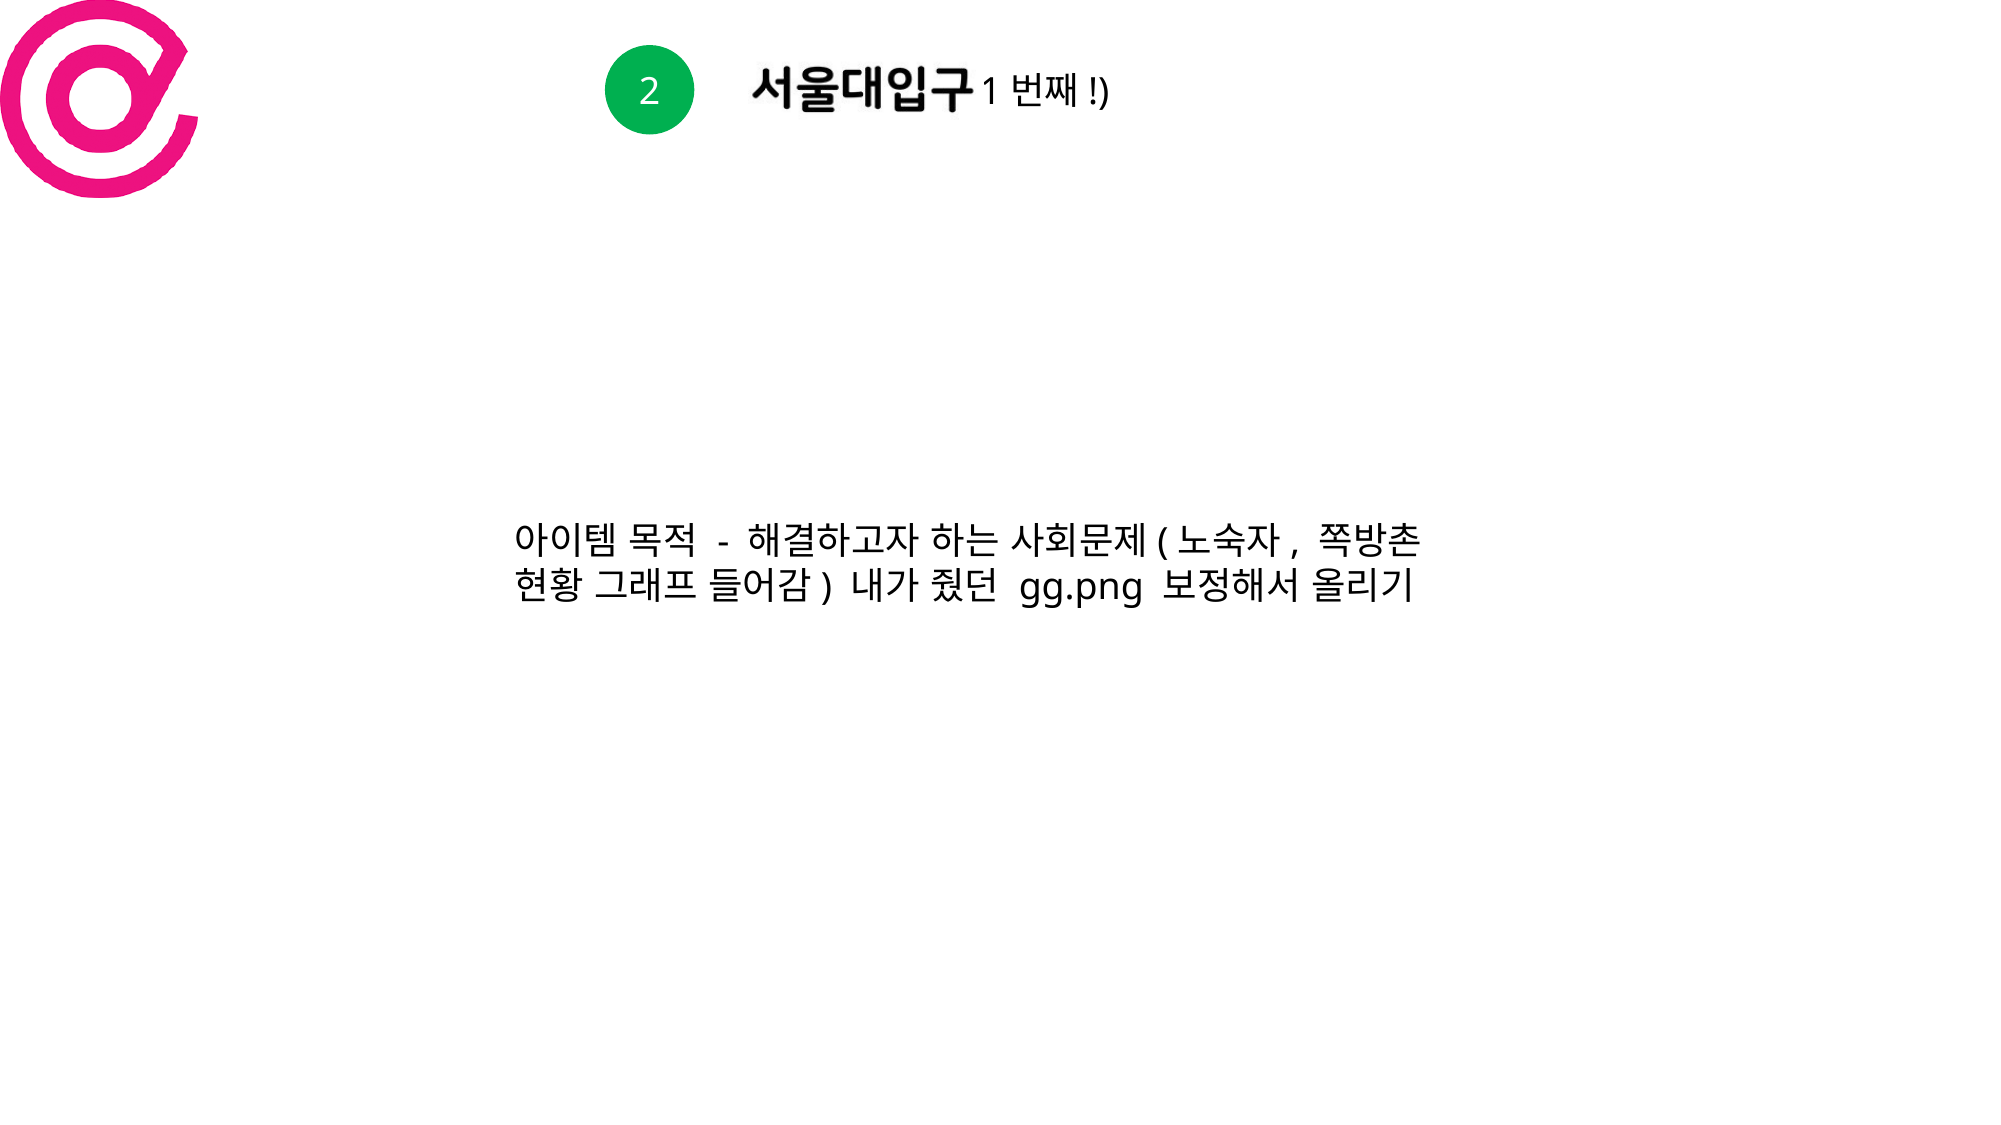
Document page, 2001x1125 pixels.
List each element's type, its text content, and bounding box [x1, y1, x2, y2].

text_box 두둥(1번째!) [984, 60, 1125, 120]
text_box 아이템 목적 - 해결하고자 하는 사회문제(노숙자, 쪽방촌 현황 그래프 들어감) 내가 줬던 gg.png 보정해서 올리기 [500, 509, 1500, 615]
text_box 2 [604, 45, 695, 135]
picture [0, 0, 198, 198]
picture [740, 60, 984, 120]
